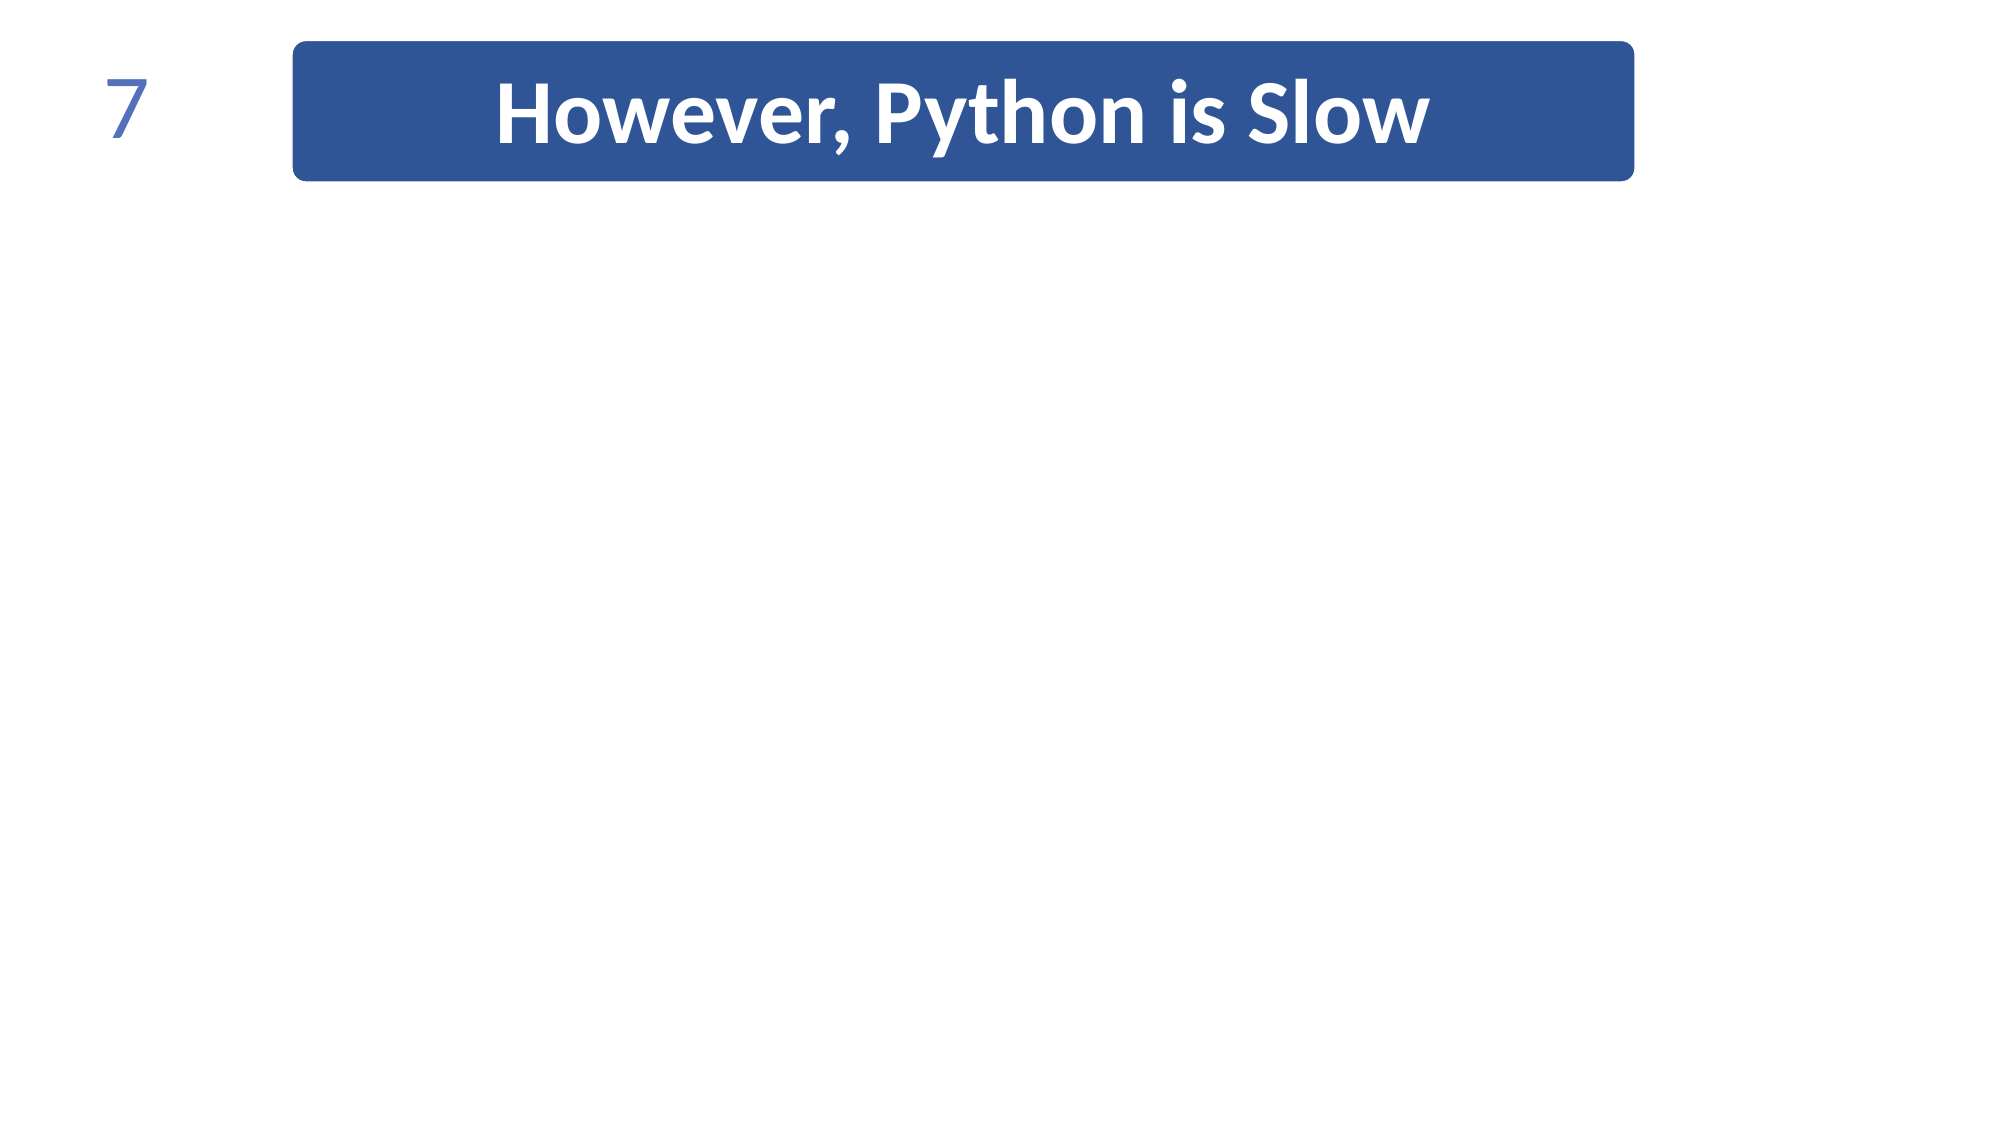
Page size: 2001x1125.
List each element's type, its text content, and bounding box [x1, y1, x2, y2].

slide_number 7 [0, 72, 165, 132]
text_box However, Python is Slow [290, 39, 1637, 184]
